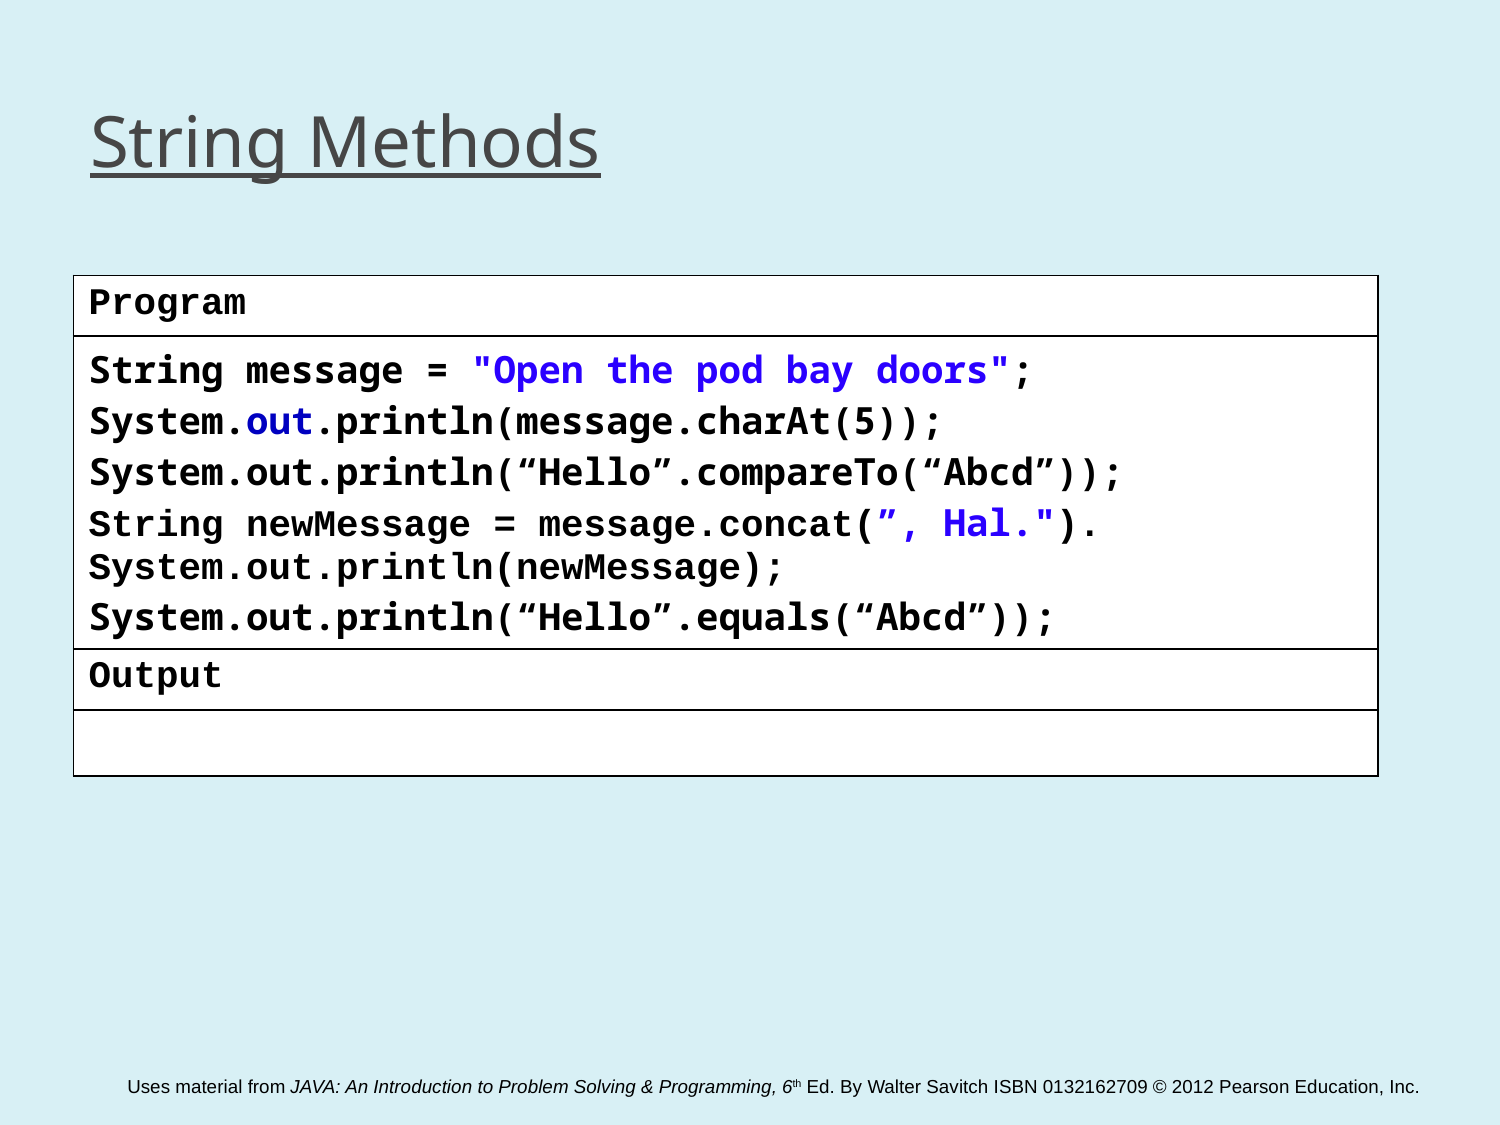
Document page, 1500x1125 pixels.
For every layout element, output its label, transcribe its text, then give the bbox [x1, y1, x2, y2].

table_cell Output [74, 650, 1377, 709]
title String Methods [75, 45, 1425, 233]
table_header Program [74, 276, 1377, 335]
table_cell String message = "Open the pod bay doors"; System.out.println(message.charAt(5)); System.out.println(“Hello”.compareTo(“Abcd”)); String newMessage = message.concat(”, Hal."). System.out.println(newMessage); System.out.println(“Hello”.equals(“Abcd”)); [74, 337, 1377, 648]
table_cell [74, 711, 1377, 775]
